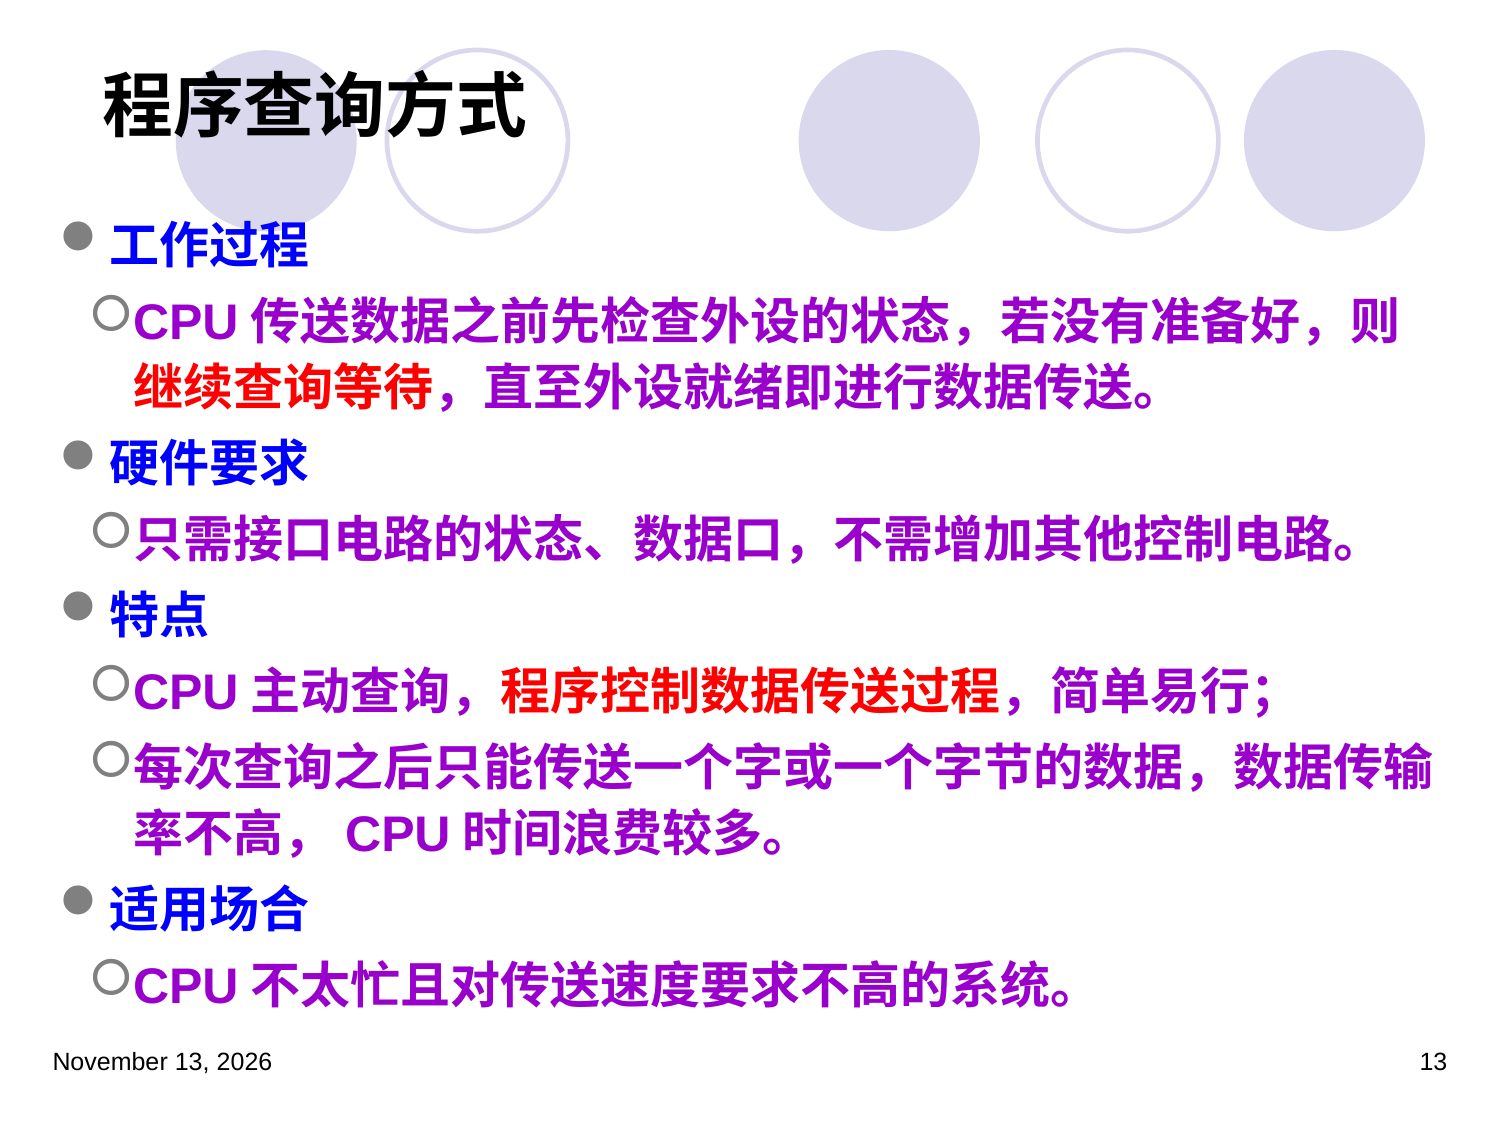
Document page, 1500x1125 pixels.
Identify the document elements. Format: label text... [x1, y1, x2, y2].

slide_number 13 [1112, 1037, 1463, 1113]
list 工作过程 CPU传送数据之前先检查外设的状态，若没有准备好，则继续查询等待，直至外设就绪即进行数据传送。 硬件要求 只需接口电路的状态、数据口，不需增加其他控制电路。 特点 CPU主动查询，程序控制数据传送过程，简单易行； 每次查询之后只能传送一个字或一个字节的数据，数据传输率不高，CPU时间浪费较多。 适用场合 CPU不太忙且对传送速度要求不高的系统。 [44, 199, 1450, 1063]
title 程序查询方式 [87, 31, 1241, 175]
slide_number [37, 1037, 388, 1113]
